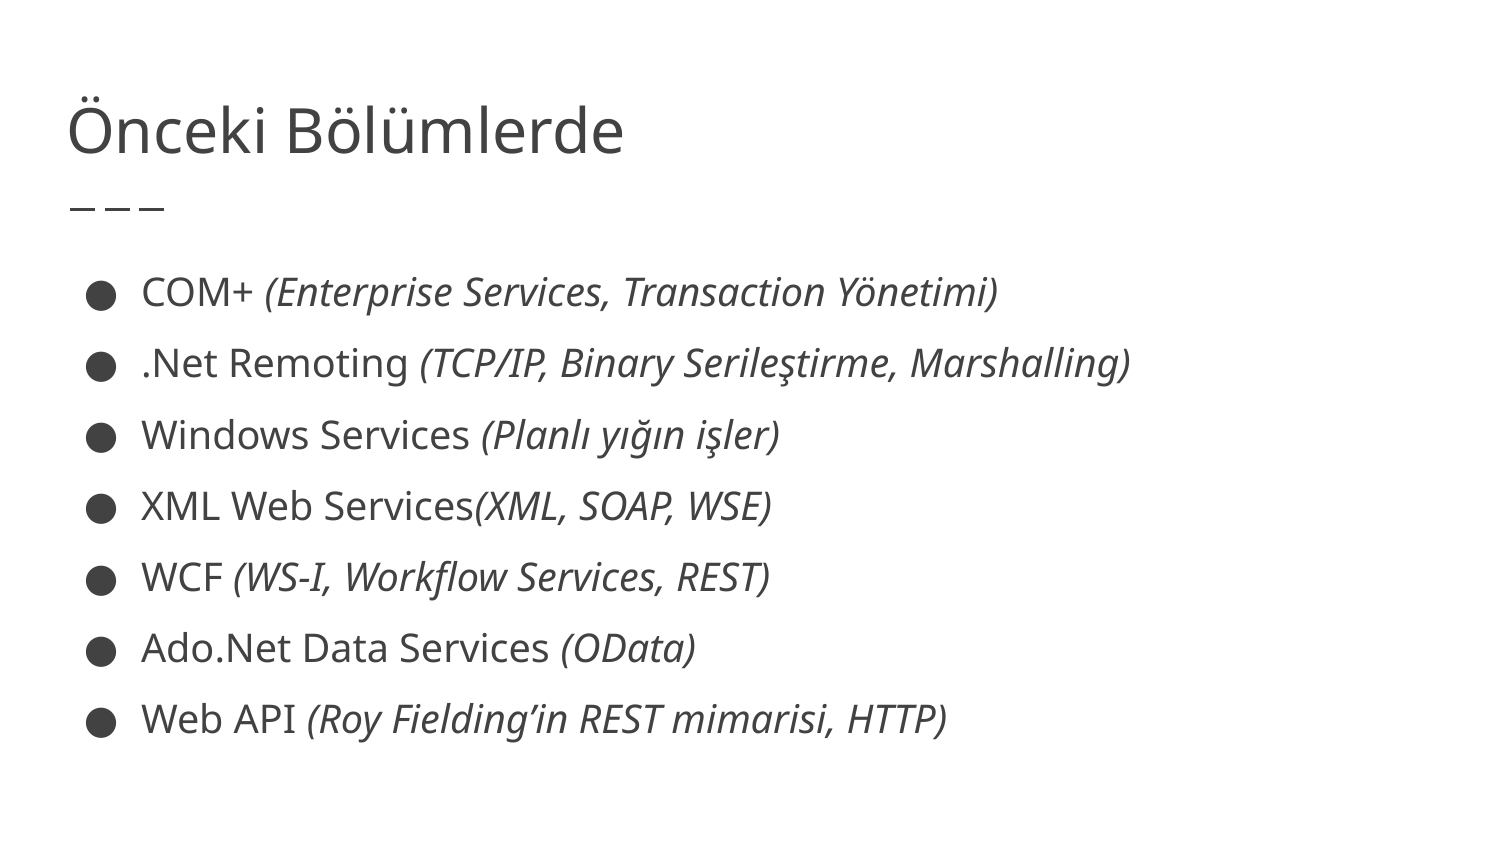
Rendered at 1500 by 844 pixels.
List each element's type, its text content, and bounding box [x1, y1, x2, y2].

title Önceki Bölümlerde [51, 61, 1449, 182]
list COM+ (Enterprise Services, Transaction Yönetimi) .Net Remoting (TCP/IP, Binary Serileştirme, Marshalling) Windows Services (Planlı yığın işler) XML Web Services(XML, SOAP, WSE) WCF (WS-I, Workflow Services, REST) Ado.Net Data Services (OData) Web API (Roy Fielding’in REST mimarisi, HTTP) [51, 228, 1449, 807]
